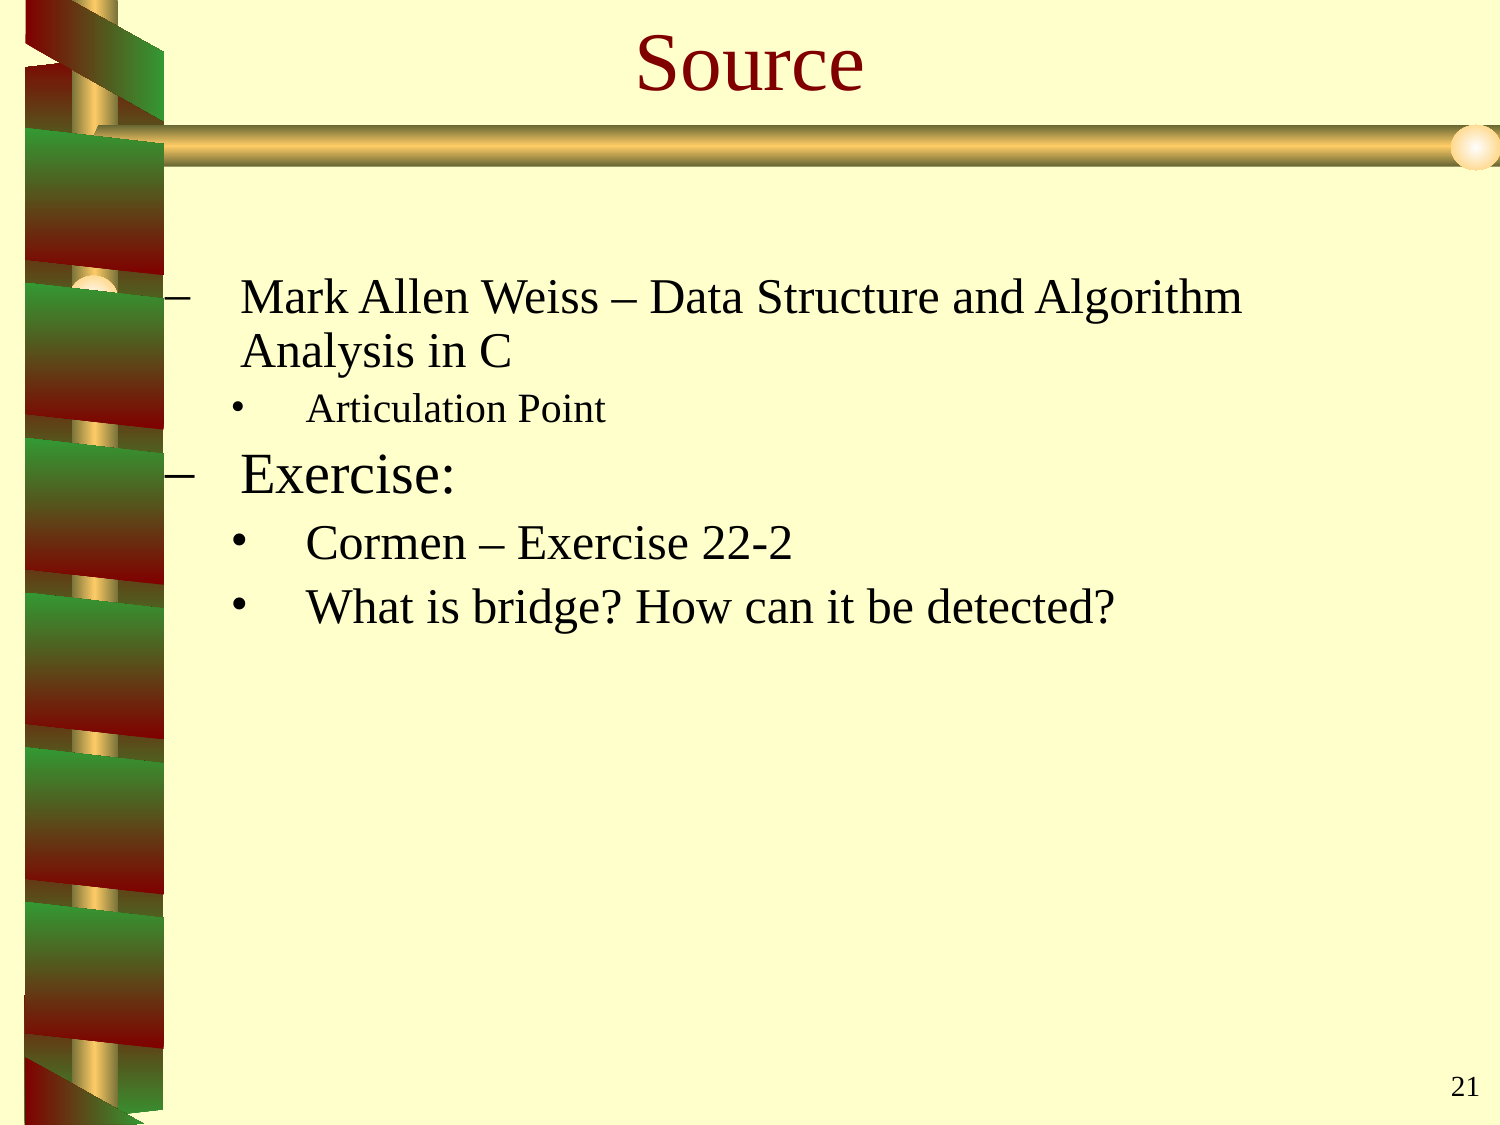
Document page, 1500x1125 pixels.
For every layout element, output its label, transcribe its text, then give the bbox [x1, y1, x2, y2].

title Source [75, 0, 1425, 118]
list Mark Allen Weiss – Data Structure and Algorithm Analysis in C Articulation Point Exercise: Cormen – Exercise 22-2 What is bridge? How can it be detected? [75, 262, 1425, 1005]
